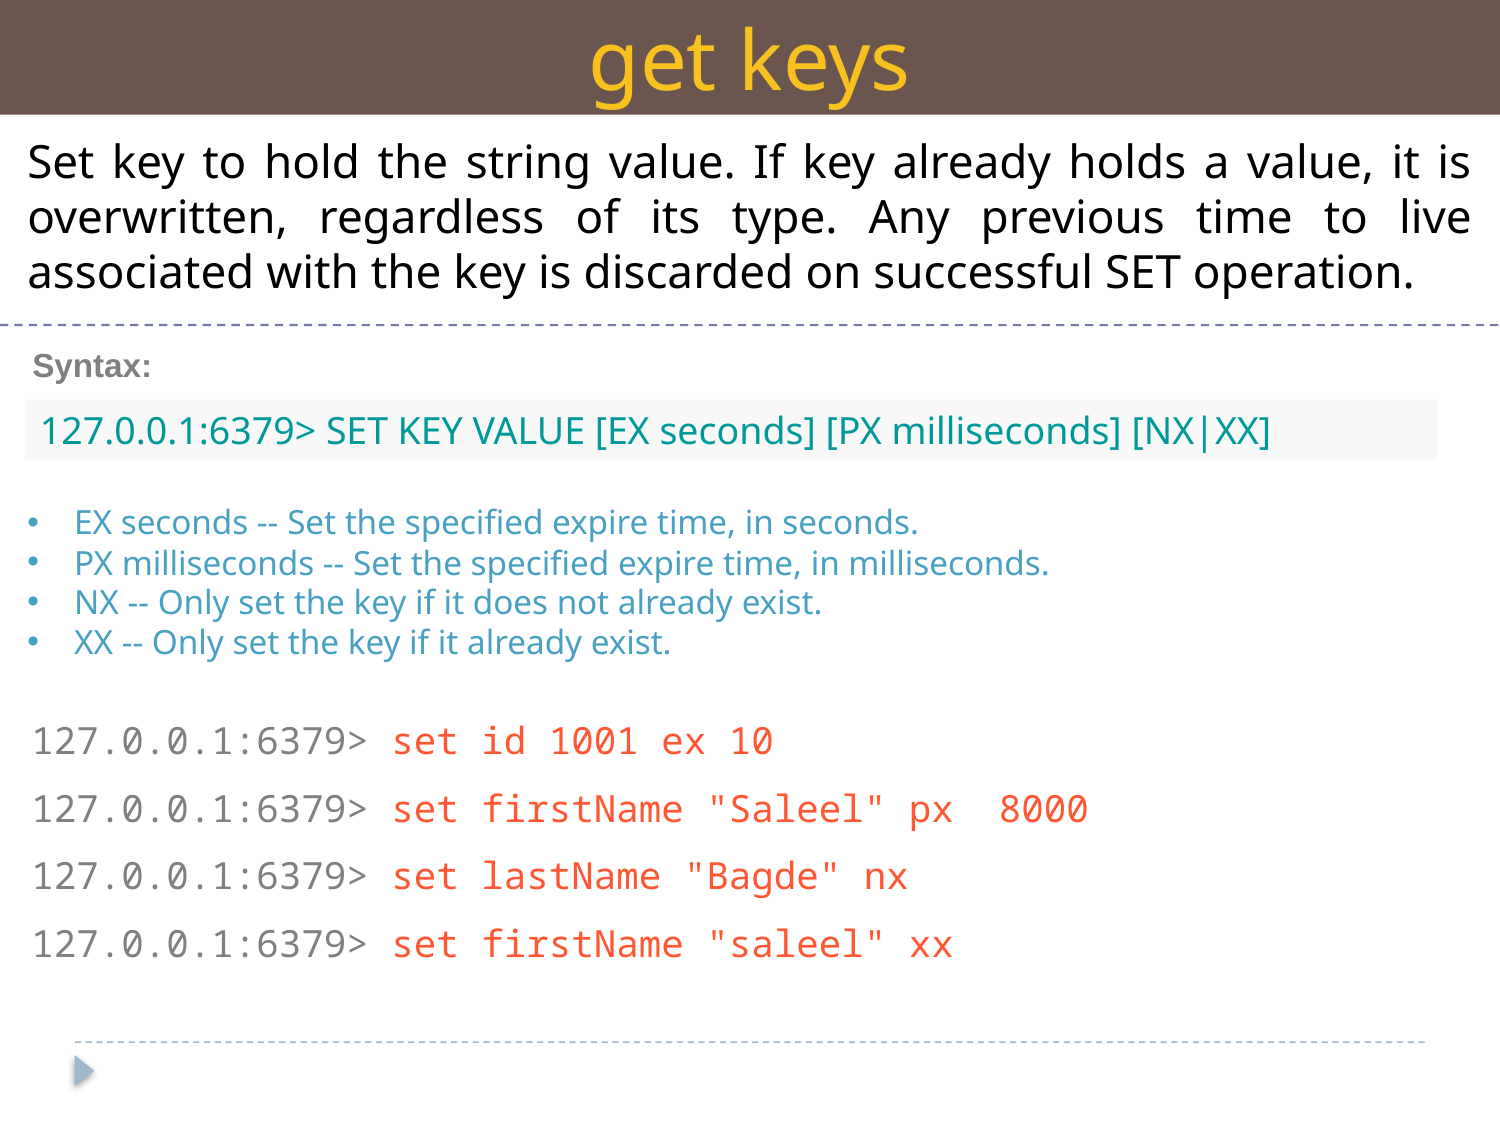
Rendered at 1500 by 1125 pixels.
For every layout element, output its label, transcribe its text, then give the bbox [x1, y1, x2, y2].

text_box 127.0.0.1:6379> set id 1001 ex 10 127.0.0.1:6379> set firstName "Saleel" px 8000 127.0.0.1:6379> set lastName "Bagde" nx 127.0.0.1:6379> set firstName "saleel" xx [16, 687, 1475, 973]
text_box Syntax: [17, 339, 168, 391]
text_box 127.0.0.1:6379> SET KEY VALUE [EX seconds] [PX milliseconds] [NX|XX] [24, 399, 1438, 460]
text_box get keys [0, 0, 1500, 115]
text_box Set key to hold the string value. If key already holds a value, it is overwritten, regardless of its type. Any previous time to live associated with the key is discarded on successful SET operation. [12, 125, 1488, 305]
text_box EX seconds -- Set the specified expire time, in seconds. PX milliseconds -- Set the specified expire time, in milliseconds. NX -- Only set the key if it does not already exist. XX -- Only set the key if it already exist. [12, 494, 1475, 669]
